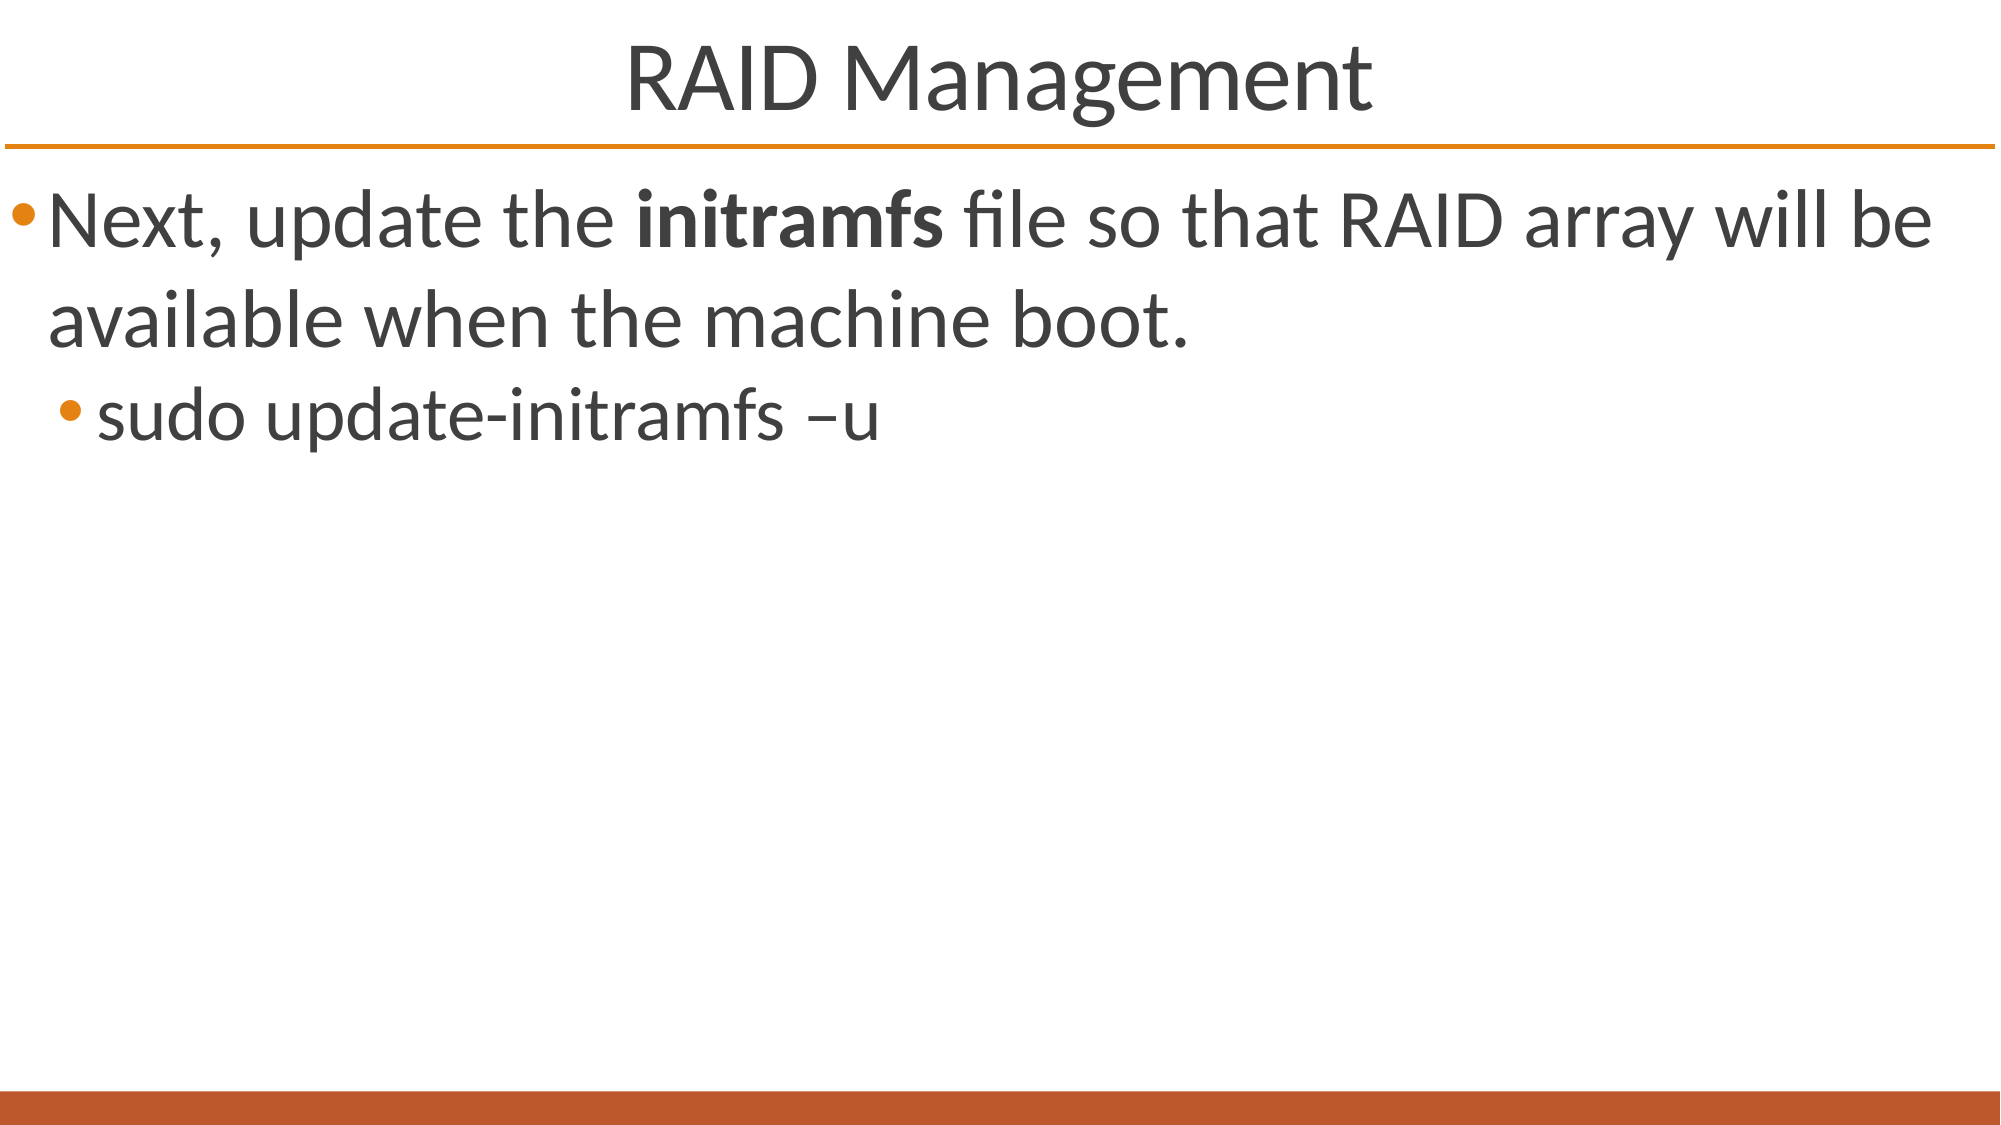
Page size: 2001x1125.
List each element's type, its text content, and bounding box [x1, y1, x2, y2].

title RAID Management [5, 6, 1995, 139]
list Next, update the initramfs file so that RAID array will be available when the machine boot. sudo update-initramfs –u [9, 156, 1990, 1092]
